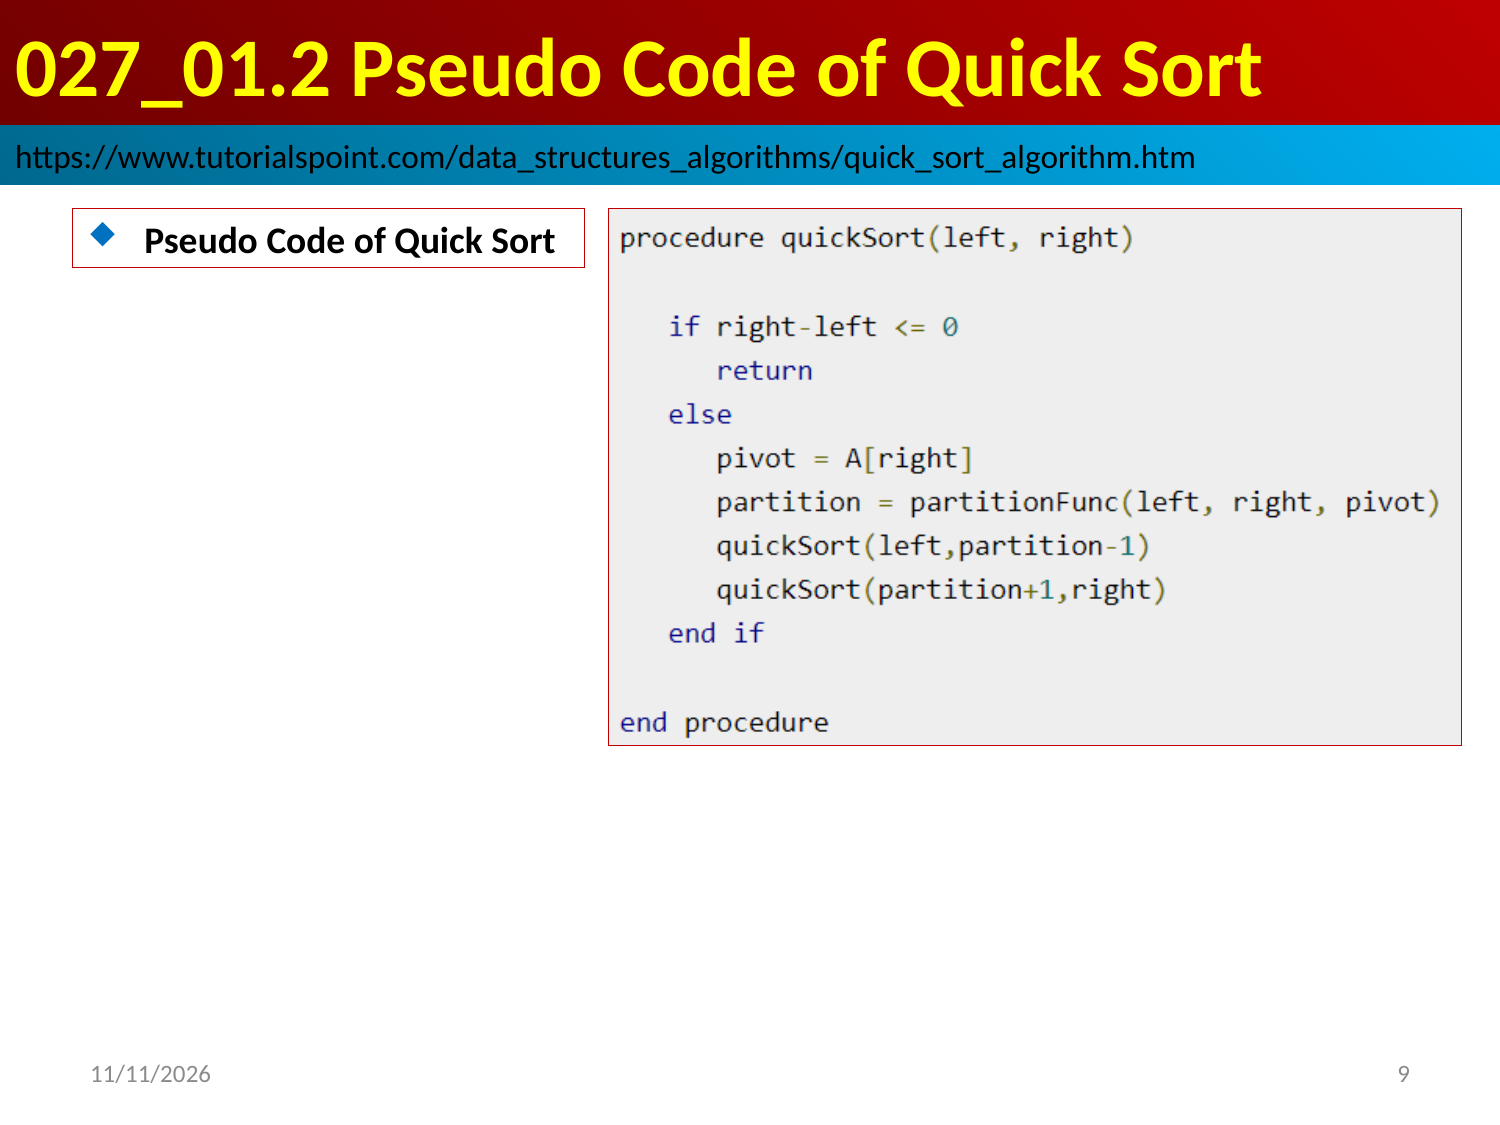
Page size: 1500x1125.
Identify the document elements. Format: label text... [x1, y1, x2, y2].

picture [607, 207, 1462, 746]
text_box https://www.tutorialspoint.com/data_structures_algorithms/quick_sort_algorithm.htm [0, 125, 1500, 185]
title 027_01.2 Pseudo Code of Quick Sort [0, 0, 1500, 125]
subtitle Pseudo Code of Quick Sort [72, 208, 585, 268]
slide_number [75, 1042, 425, 1103]
slide_number 9 [1074, 1042, 1425, 1103]
